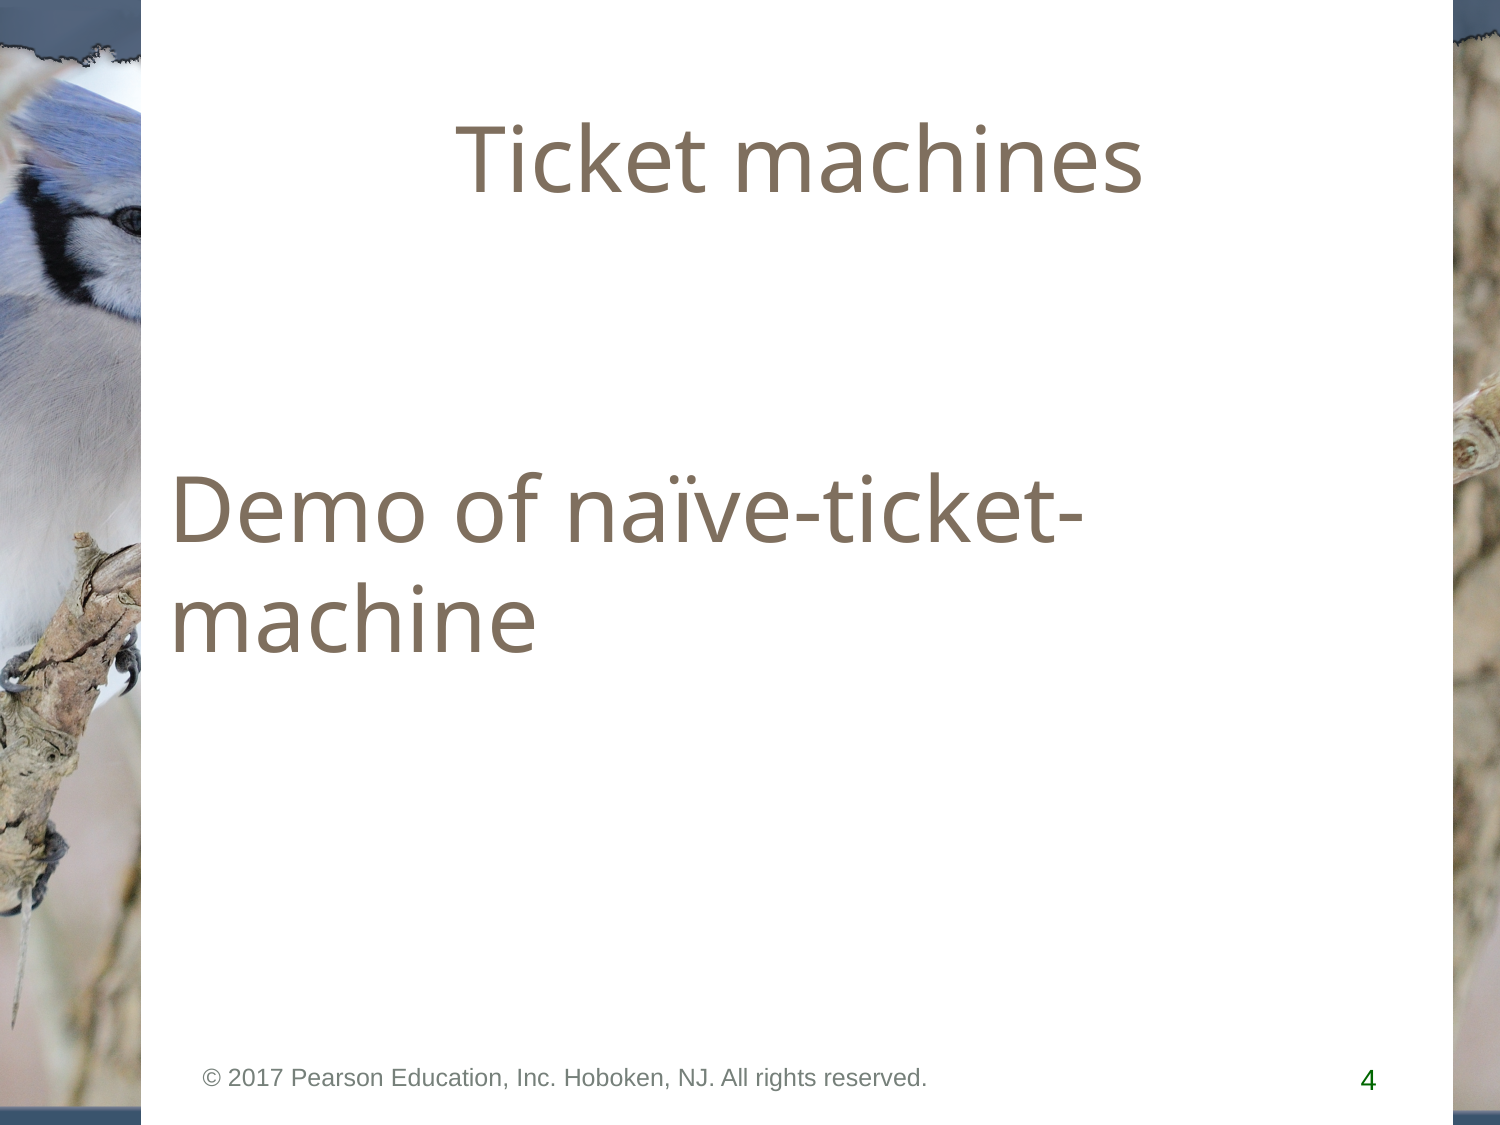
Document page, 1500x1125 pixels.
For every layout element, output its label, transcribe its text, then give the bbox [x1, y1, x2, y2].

title Ticket machines [162, 62, 1438, 250]
picture [1453, 0, 1500, 1125]
text_box Demo of naïve-ticket-machine [162, 507, 1438, 614]
picture [0, 0, 141, 1125]
footer © 2017 Pearson Education, Inc. Hoboken, NJ. All rights reserved. [187, 1054, 1325, 1105]
